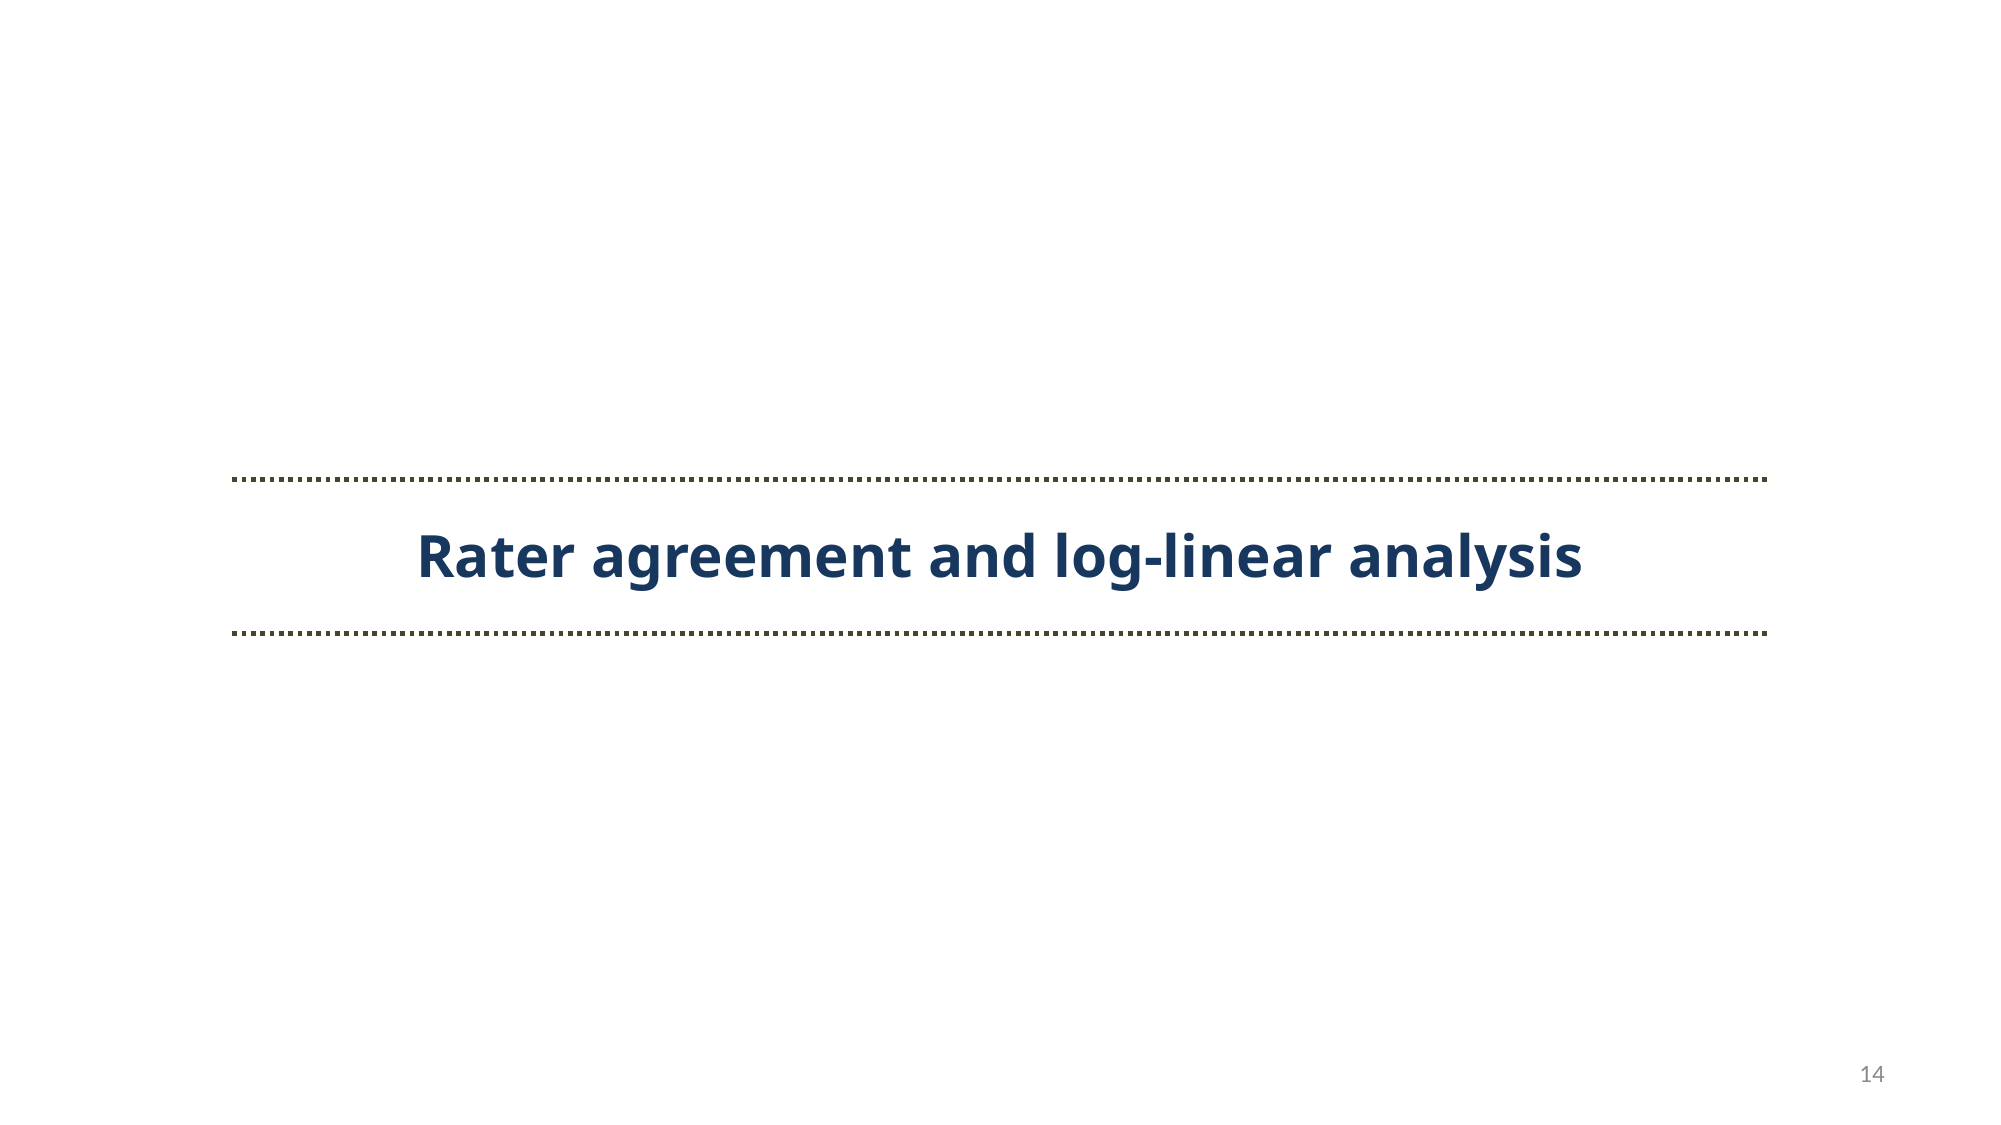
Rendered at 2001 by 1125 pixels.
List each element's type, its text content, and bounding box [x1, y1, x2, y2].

slide_number 14 [1433, 1042, 1900, 1103]
text_box Rater agreement and log-linear analysis [249, 512, 1751, 597]
